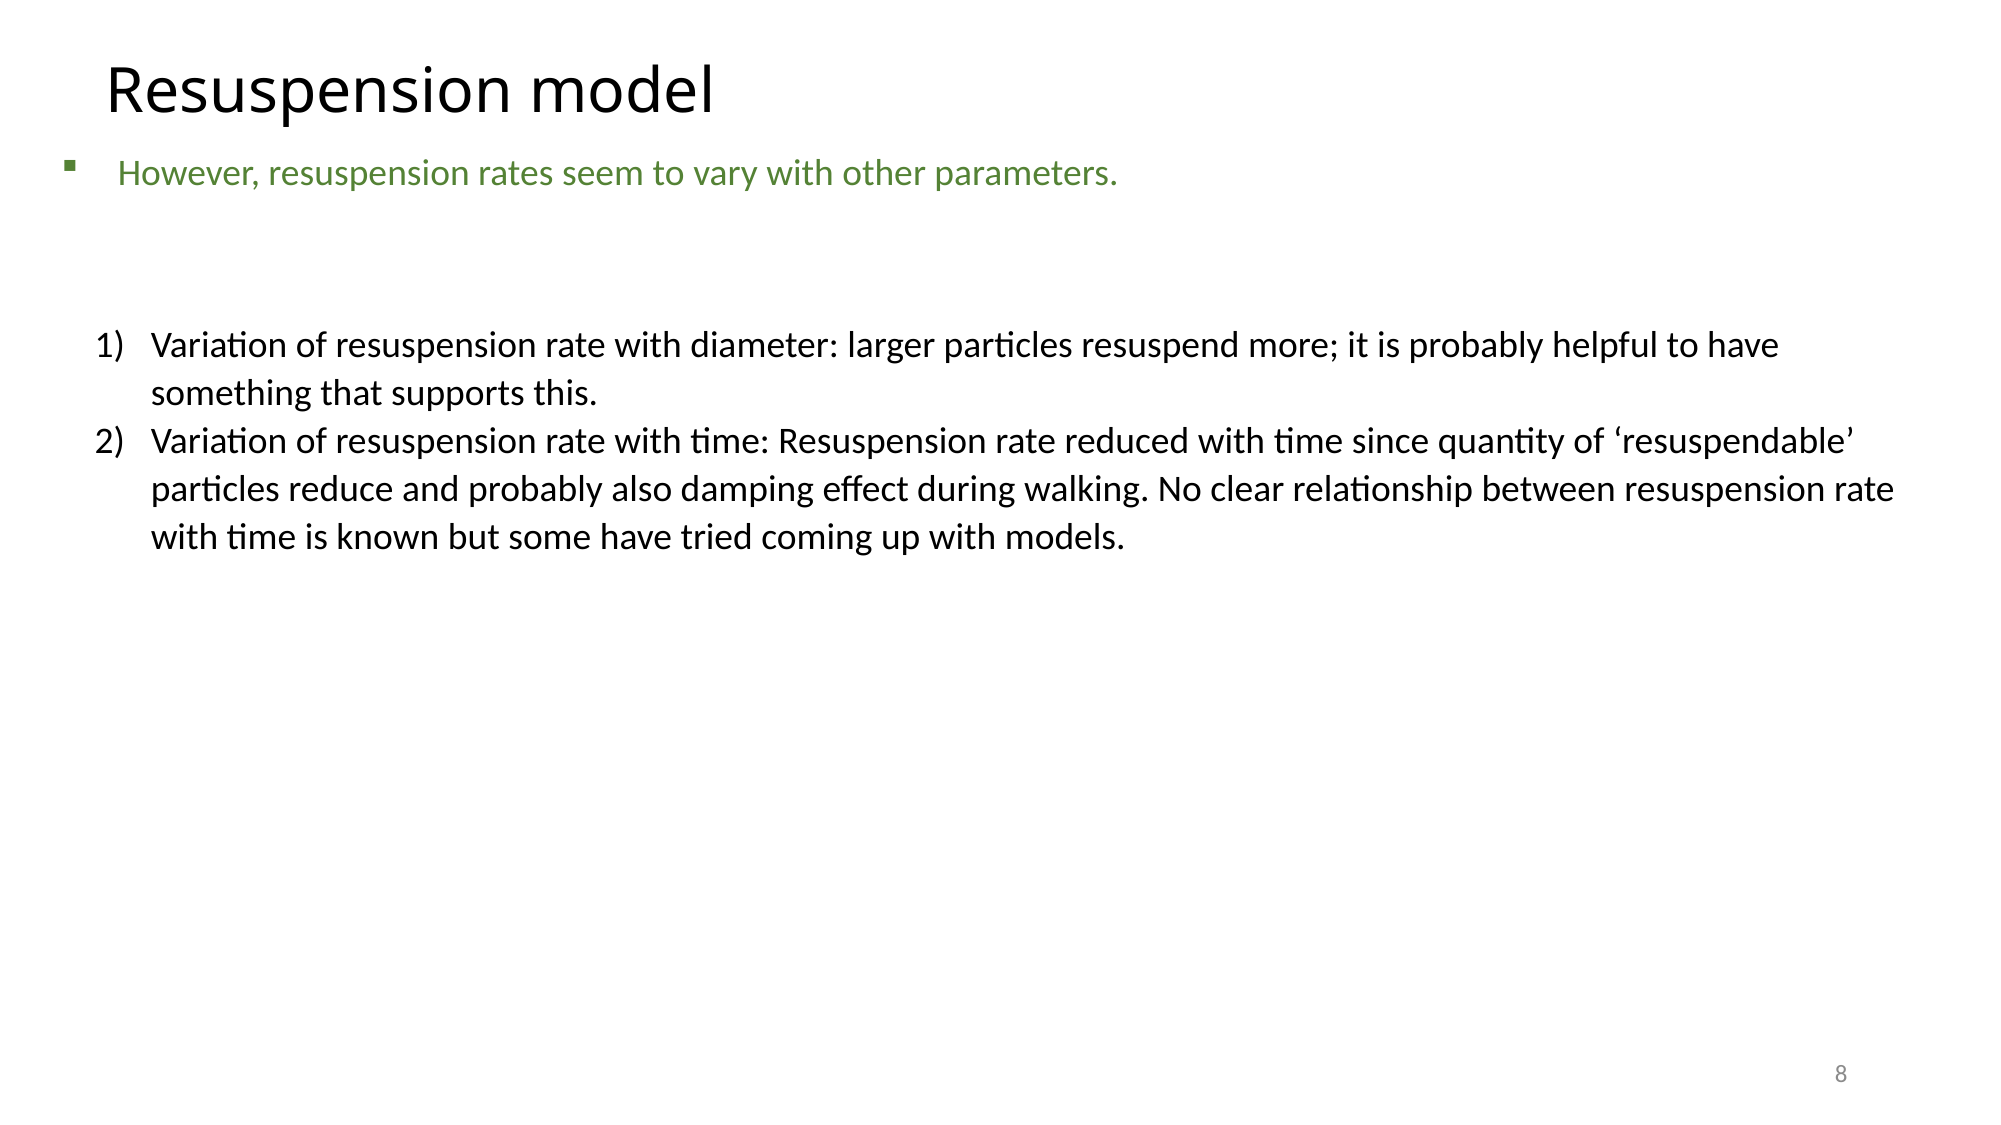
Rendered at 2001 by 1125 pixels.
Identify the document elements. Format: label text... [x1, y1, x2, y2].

text_box However, resuspension rates seem to vary with other parameters. [46, 137, 1734, 201]
text_box Variation of resuspension rate with diameter: larger particles resuspend more; it is probably helpful to have something that supports this. Variation of resuspension rate with time: Resuspension rate reduced with time since quantity of ‘resuspendable’ particles reduce and probably also damping effect during walking. No clear relationship between resuspension rate with time is known but some have tried coming up with models. [79, 309, 1920, 565]
slide_number 8 [1412, 1042, 1863, 1103]
text_box Resuspension model [90, 51, 1816, 154]
